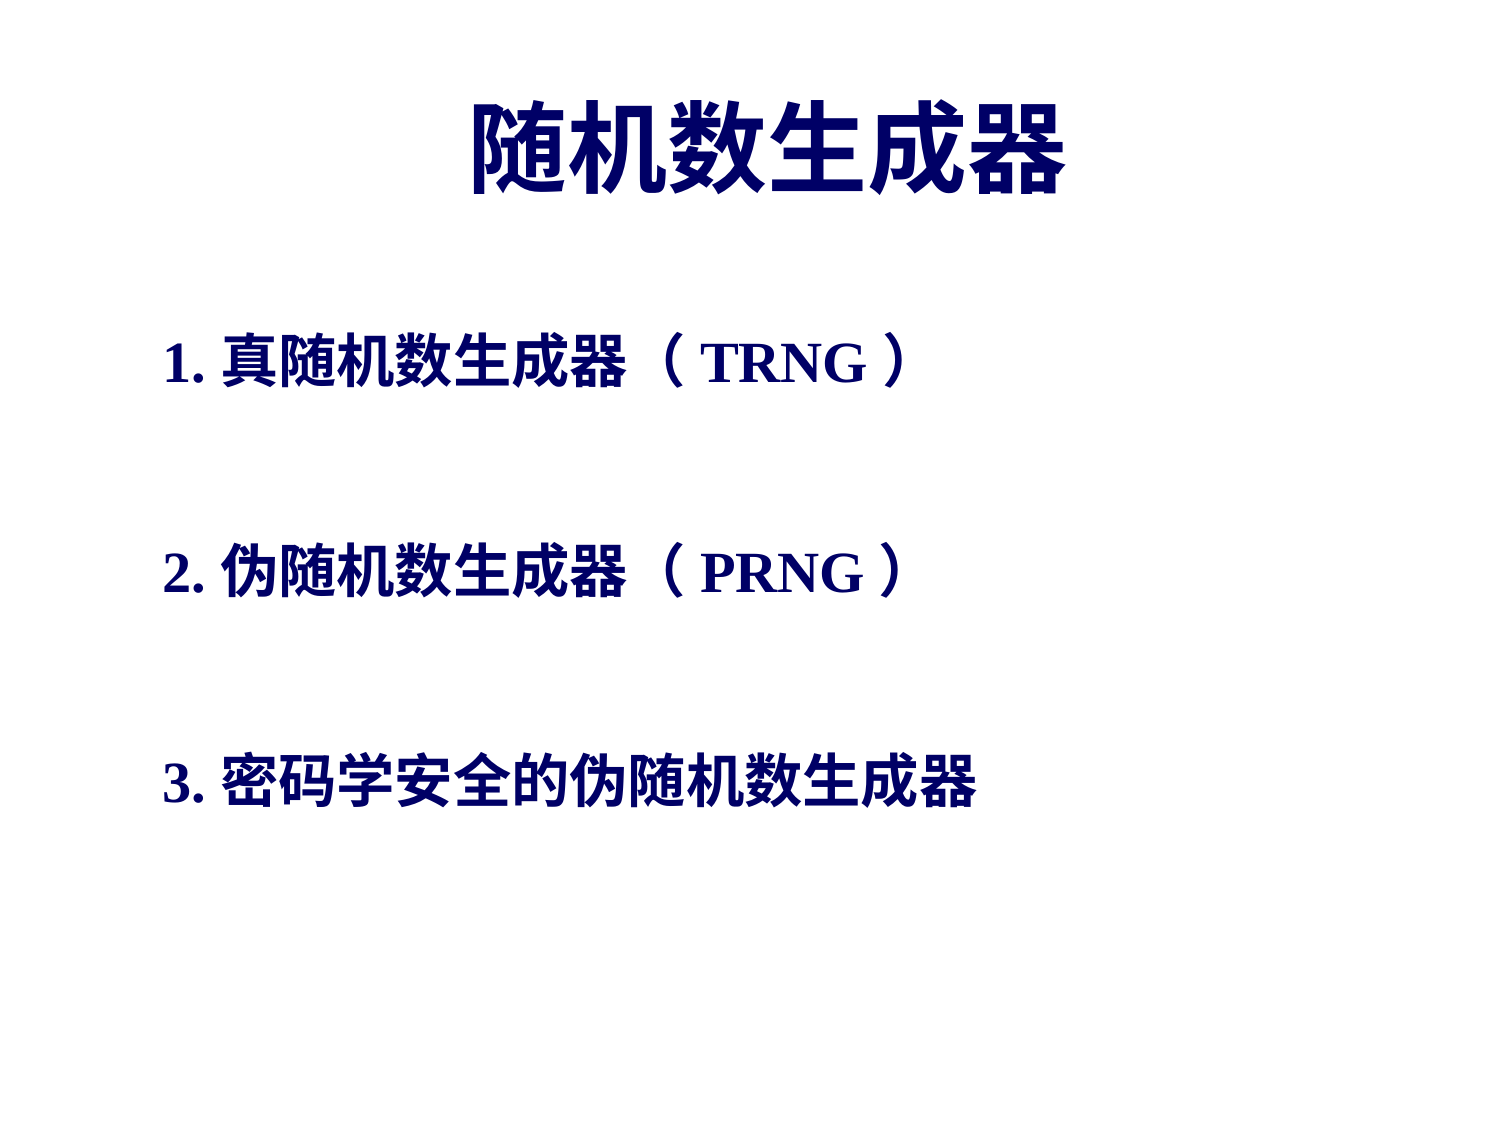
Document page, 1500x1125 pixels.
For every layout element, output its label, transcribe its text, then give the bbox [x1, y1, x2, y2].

text_box 随机数生成器 [430, 78, 1105, 213]
text_box 1.真随机数生成器（TRNG） 2.伪随机数生成器（PRNG） 3.密码学安全的伪随机数生成器 [147, 317, 1010, 892]
